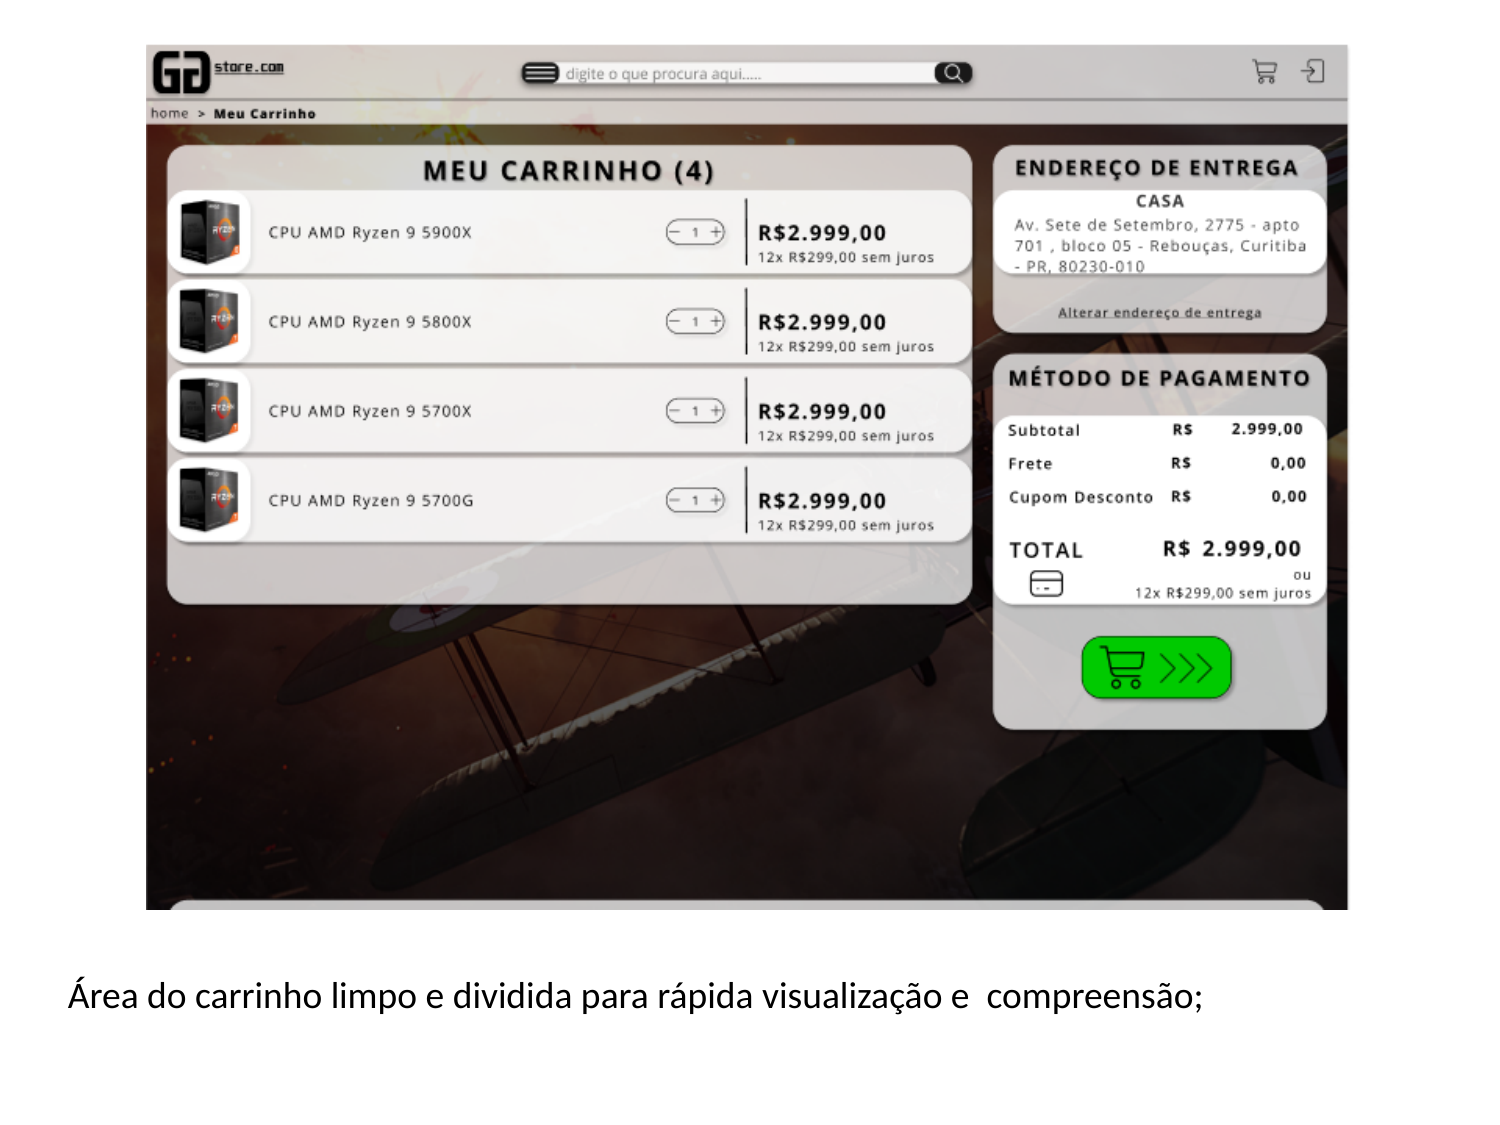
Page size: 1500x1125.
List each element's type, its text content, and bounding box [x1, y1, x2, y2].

picture [145, 42, 1355, 911]
text_box Área do carrinho limpo e dividida para rápida visualização e compreensão; [53, 964, 1447, 1024]
